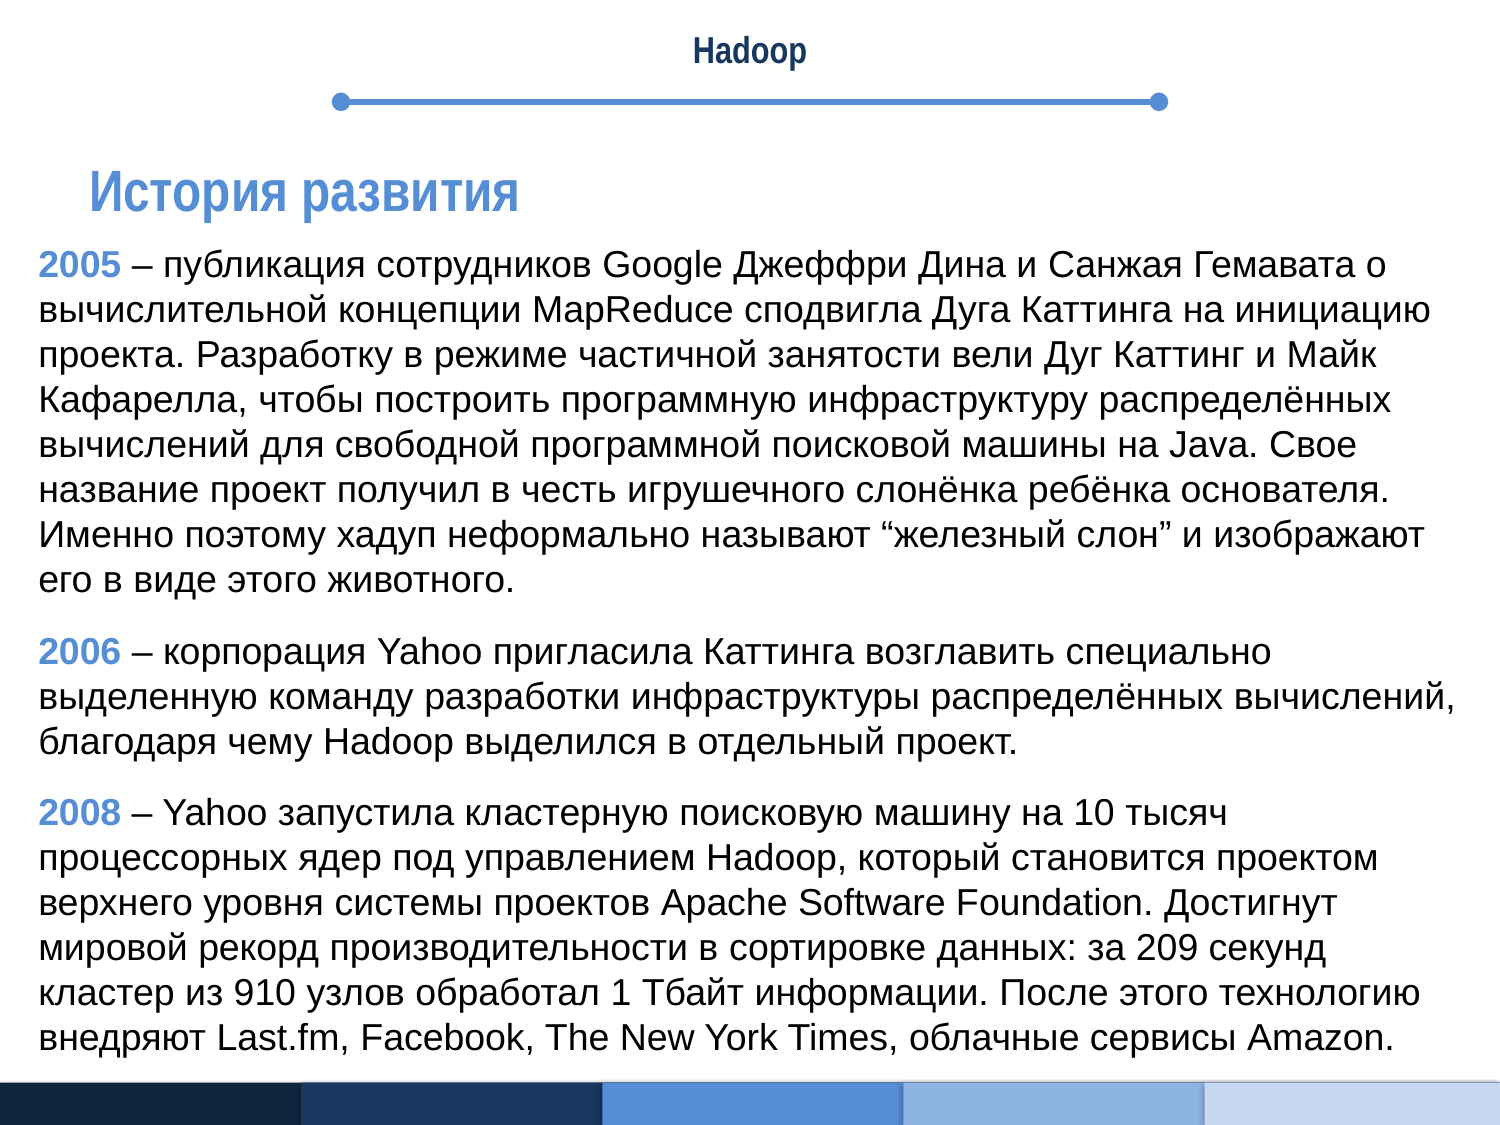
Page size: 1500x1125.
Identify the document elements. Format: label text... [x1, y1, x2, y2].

text_box История развития [74, 145, 536, 231]
text_box 2005 – публикация сотрудников Google Джеффри Дина и Санжая Гемавата о вычислительной концепции MapReduce сподвигла Дуга Каттинга на инициацию проекта. Разработку в режиме частичной занятости вели Дуг Каттинг и Майк Кафарелла, чтобы построить программную инфраструктуру распределённых вычислений для свободной программной поисковой машины на Java. Свое название проект получил в честь игрушечного слонёнка ребёнка основателя. Именно поэтому хадуп неформально называют “железный слон” и изображают его в виде этого животного. 2006 – корпорация Yahoo пригласила Каттинга возглавить специально выделенную команду разработки инфраструктуры распределённых вычислений, благодаря чему Hadoop выделился в отдельный проект. 2008 – Yahoo запустила кластерную поисковую машину на 10 тысяч процессорных ядер под управлением Hadoop, который становится проектом верхнего уровня системы проектов Apache Software Foundation. Достигнут мировой рекорд производительности в сортировке данных: за 209 секунд кластер из 910 узлов обработал 1 Тбайт информации. После этого технологию внедряют Last.fm, Facebook, The New York Times, облачные сервисы Amazon. [23, 233, 1477, 1066]
text_box Hadoop [0, 19, 1500, 79]
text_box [0, 1082, 1500, 1125]
